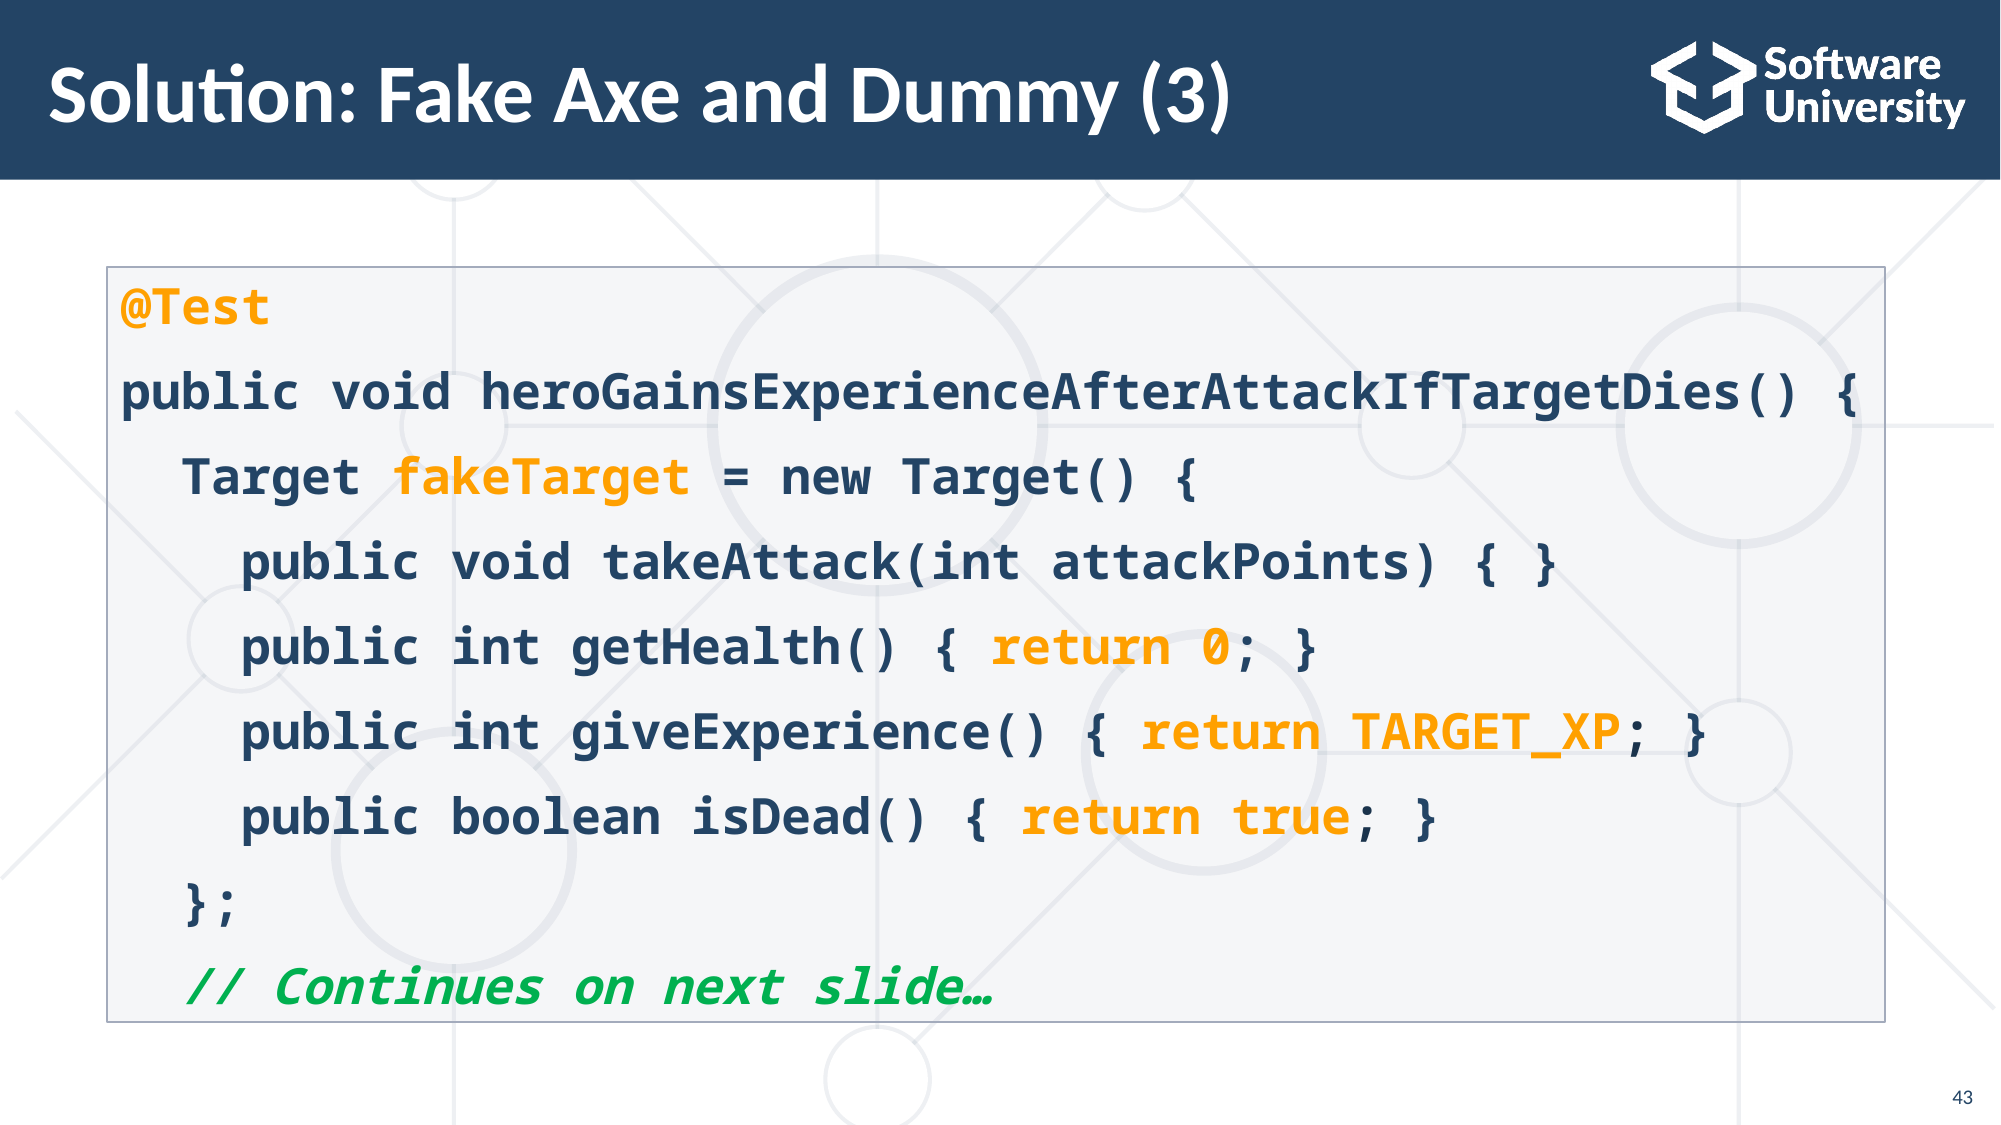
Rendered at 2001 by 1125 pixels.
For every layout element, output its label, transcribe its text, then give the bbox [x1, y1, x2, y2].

slide_number 43 [1927, 1067, 1989, 1117]
text_box @Test public void heroGainsExperienceAfterAttackIfTargetDies() { Target fakeTarget = new Target() { public void takeAttack(int attackPoints) { } public int getHealth() { return 0; } public int giveExperience() { return TARGET_XP; } public boolean isDead() { return true; } }; // Continues on next slide… [106, 267, 1885, 1022]
title Solution: Fake Axe and Dummy (3) [31, 16, 1625, 162]
picture [1651, 41, 1966, 134]
